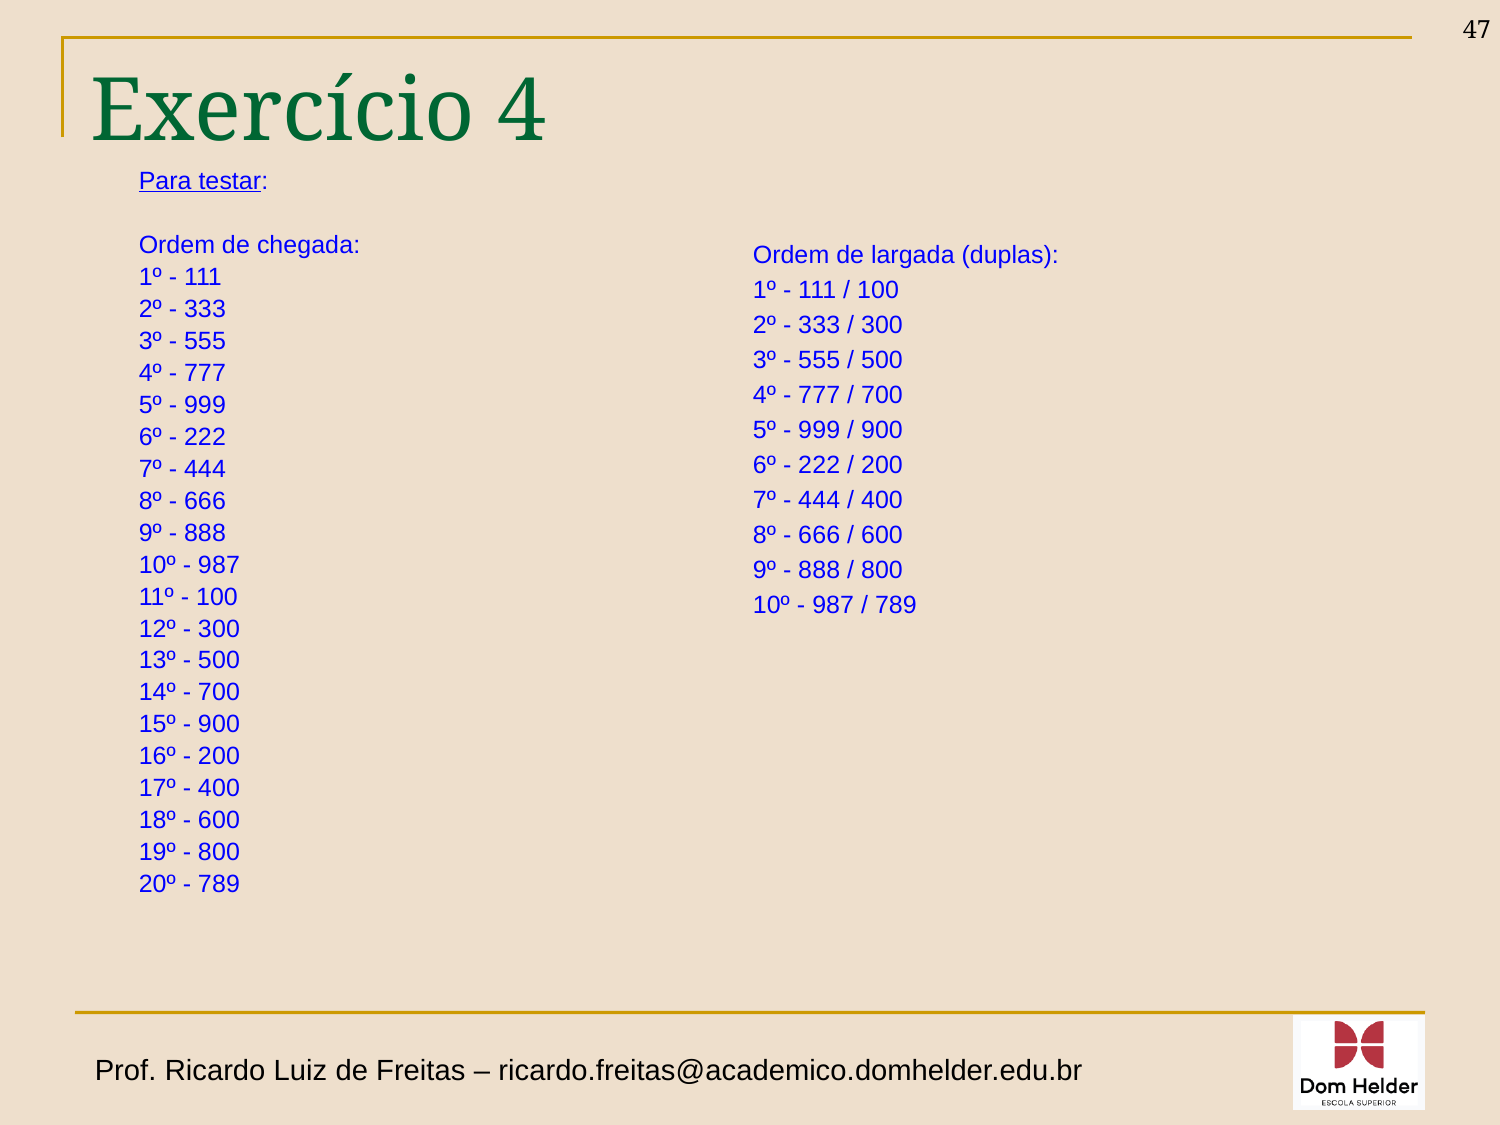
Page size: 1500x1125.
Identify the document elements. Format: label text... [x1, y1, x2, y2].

text_box Para testar: Ordem de chegada: 1º - 111 2º - 333 3º - 555 4º - 777 5º - 999 6º - 222 7º - 444 8º - 666 9º - 888 10º - 987 11º - 100 12º - 300 13º - 500 14º - 700 15º - 900 16º - 200 17º - 400 18º - 600 19º - 800 20º - 789 [123, 160, 621, 941]
text_box Ordem de largada (duplas): 1º - 111 / 100 2º - 333 / 300 3º - 555 / 500 4º - 777 / 700 5º - 999 / 900 6º - 222 / 200 7º - 444 / 400 8º - 666 / 600 9º - 888 / 800 10º - 987 / 789 [738, 196, 1383, 987]
title Exercício 4 [75, 45, 1425, 233]
picture [1293, 1015, 1425, 1110]
slide_number 47 [1392, 0, 1500, 55]
